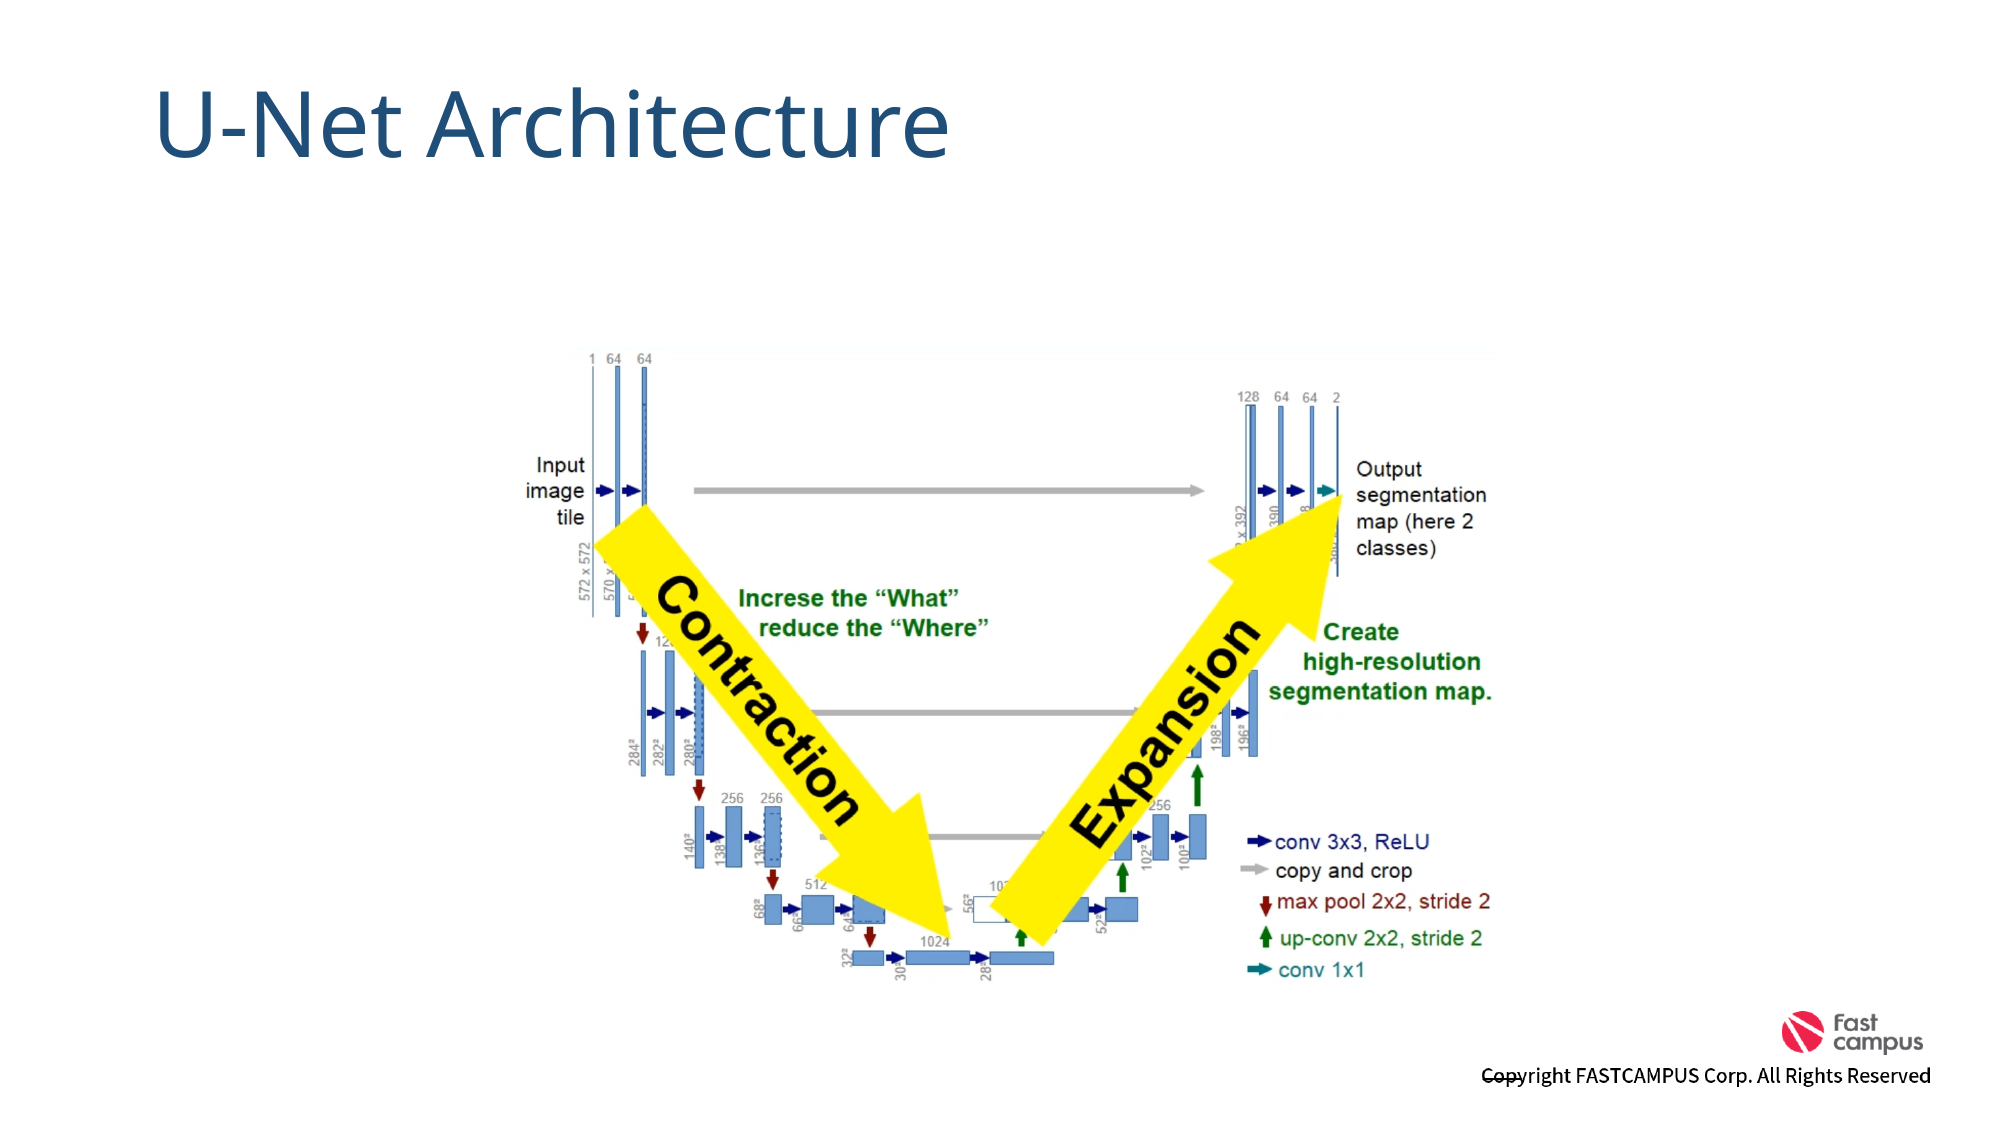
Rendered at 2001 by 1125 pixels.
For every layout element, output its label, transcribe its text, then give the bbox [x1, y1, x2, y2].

picture [521, 348, 2000, 1125]
title U-Net Architecture [137, 33, 1863, 222]
